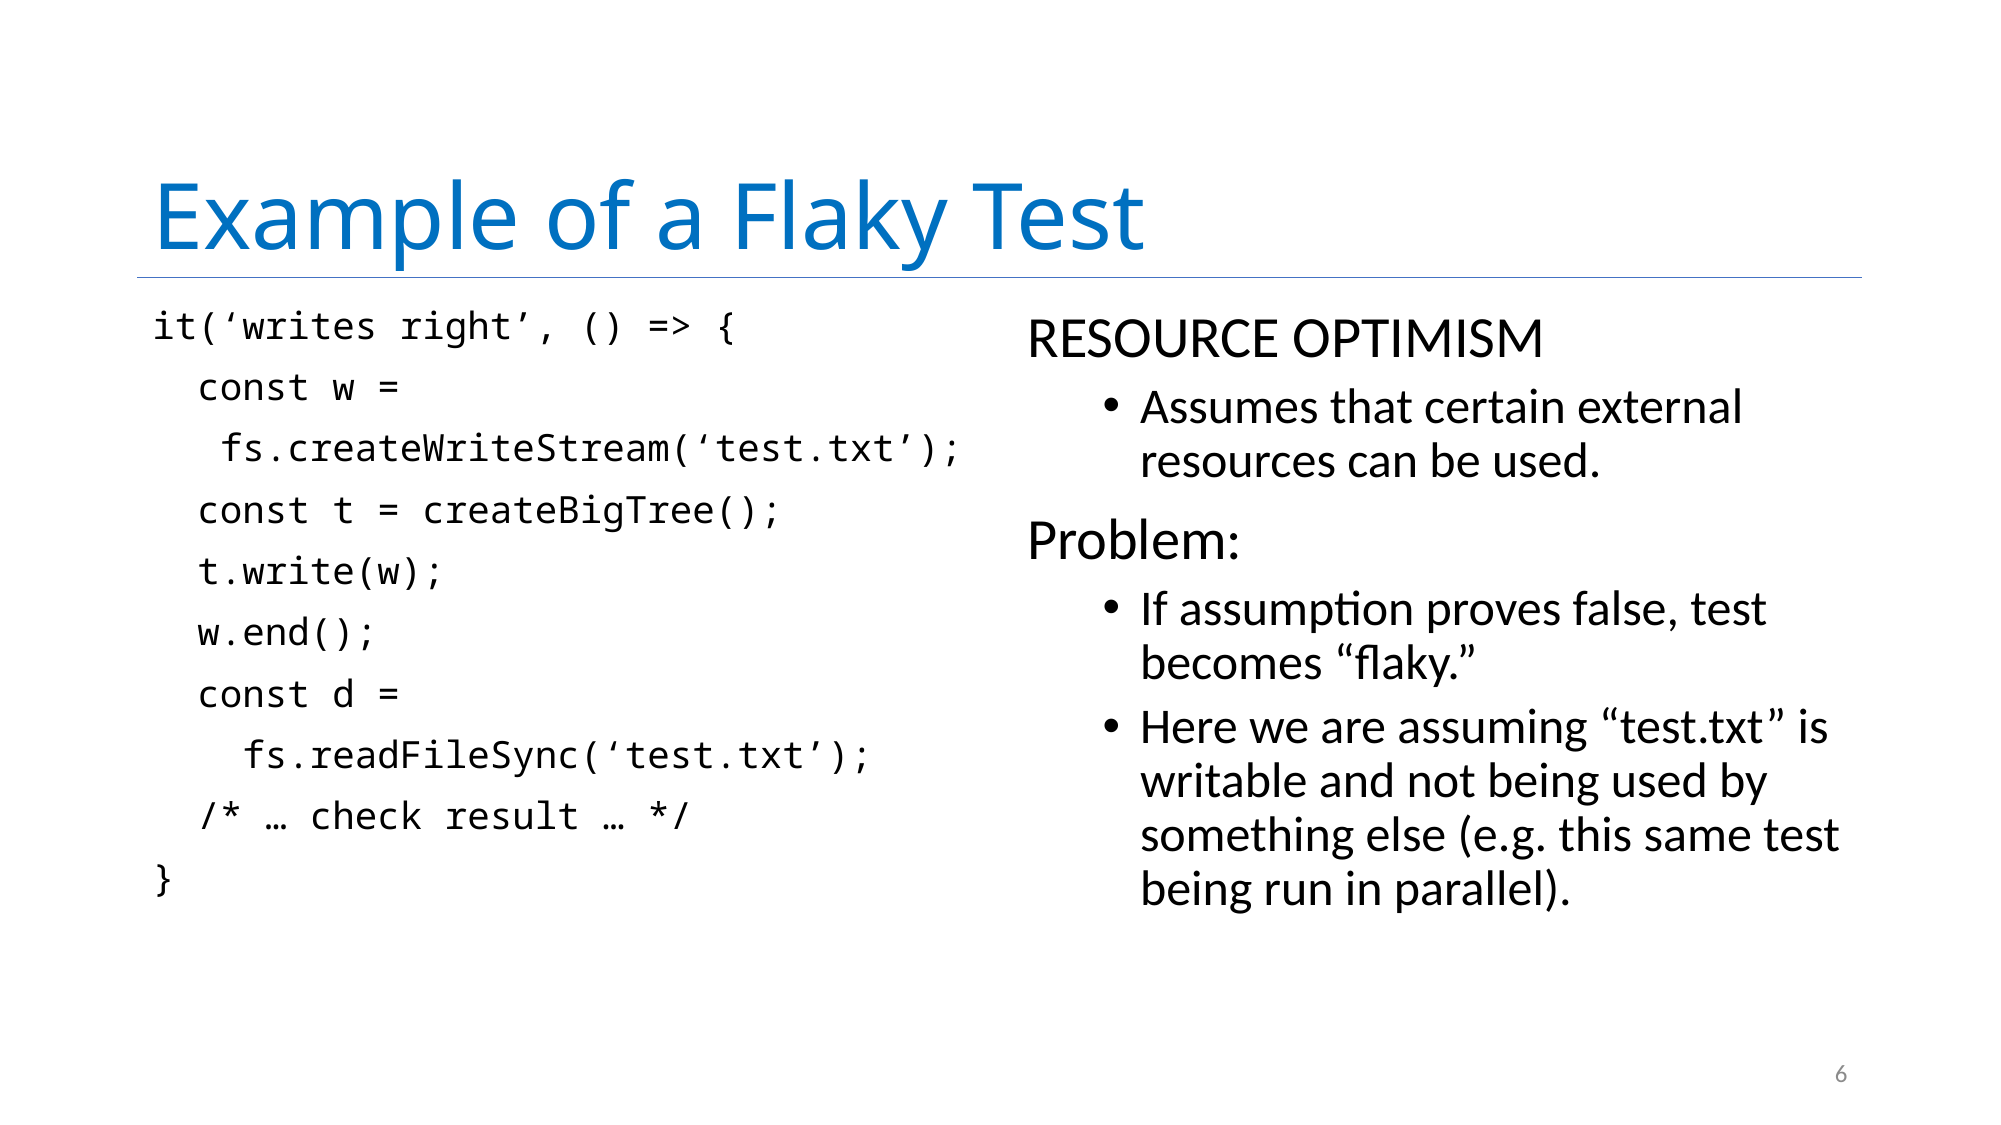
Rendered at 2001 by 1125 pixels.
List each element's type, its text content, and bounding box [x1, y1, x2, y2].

title Example of a Flaky Test [137, 59, 1863, 278]
list it(‘writes right’, () => { const w = fs.createWriteStream(‘test.txt’); const t = createBigTree(); t.write(w); w.end(); const d = fs.readFileSync(‘test.txt’); /* … check result … */ } [137, 299, 988, 1014]
list Resource Optimism Assumes that certain external resources can be used. Problem: If assumption proves false, test becomes “flaky.” Here we are assuming “test.txt” is writable and not being used by something else (e.g. this same test being run in parallel). [1012, 299, 1863, 1014]
slide_number 6 [1412, 1042, 1863, 1103]
